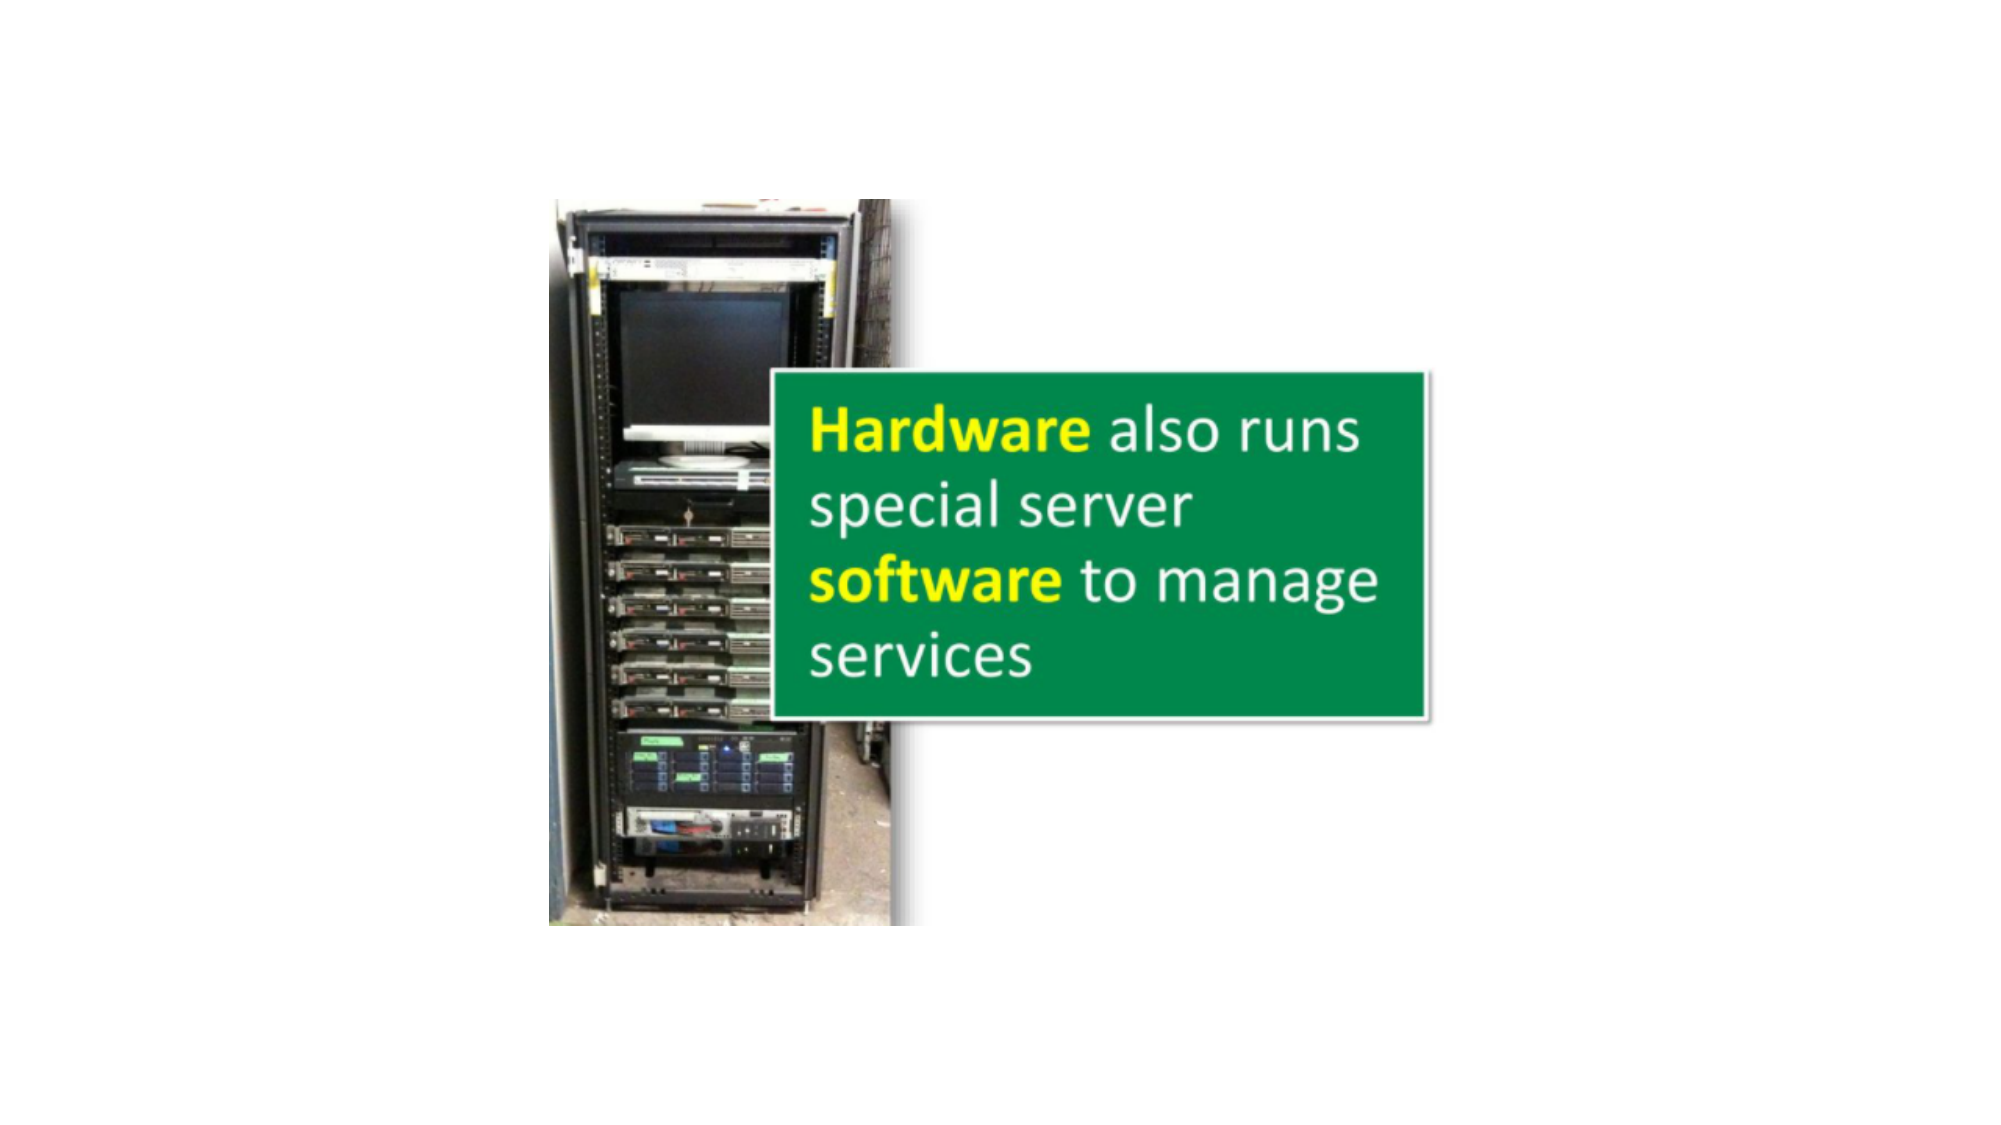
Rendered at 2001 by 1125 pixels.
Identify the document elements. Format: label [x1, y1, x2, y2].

picture [549, 199, 1451, 926]
